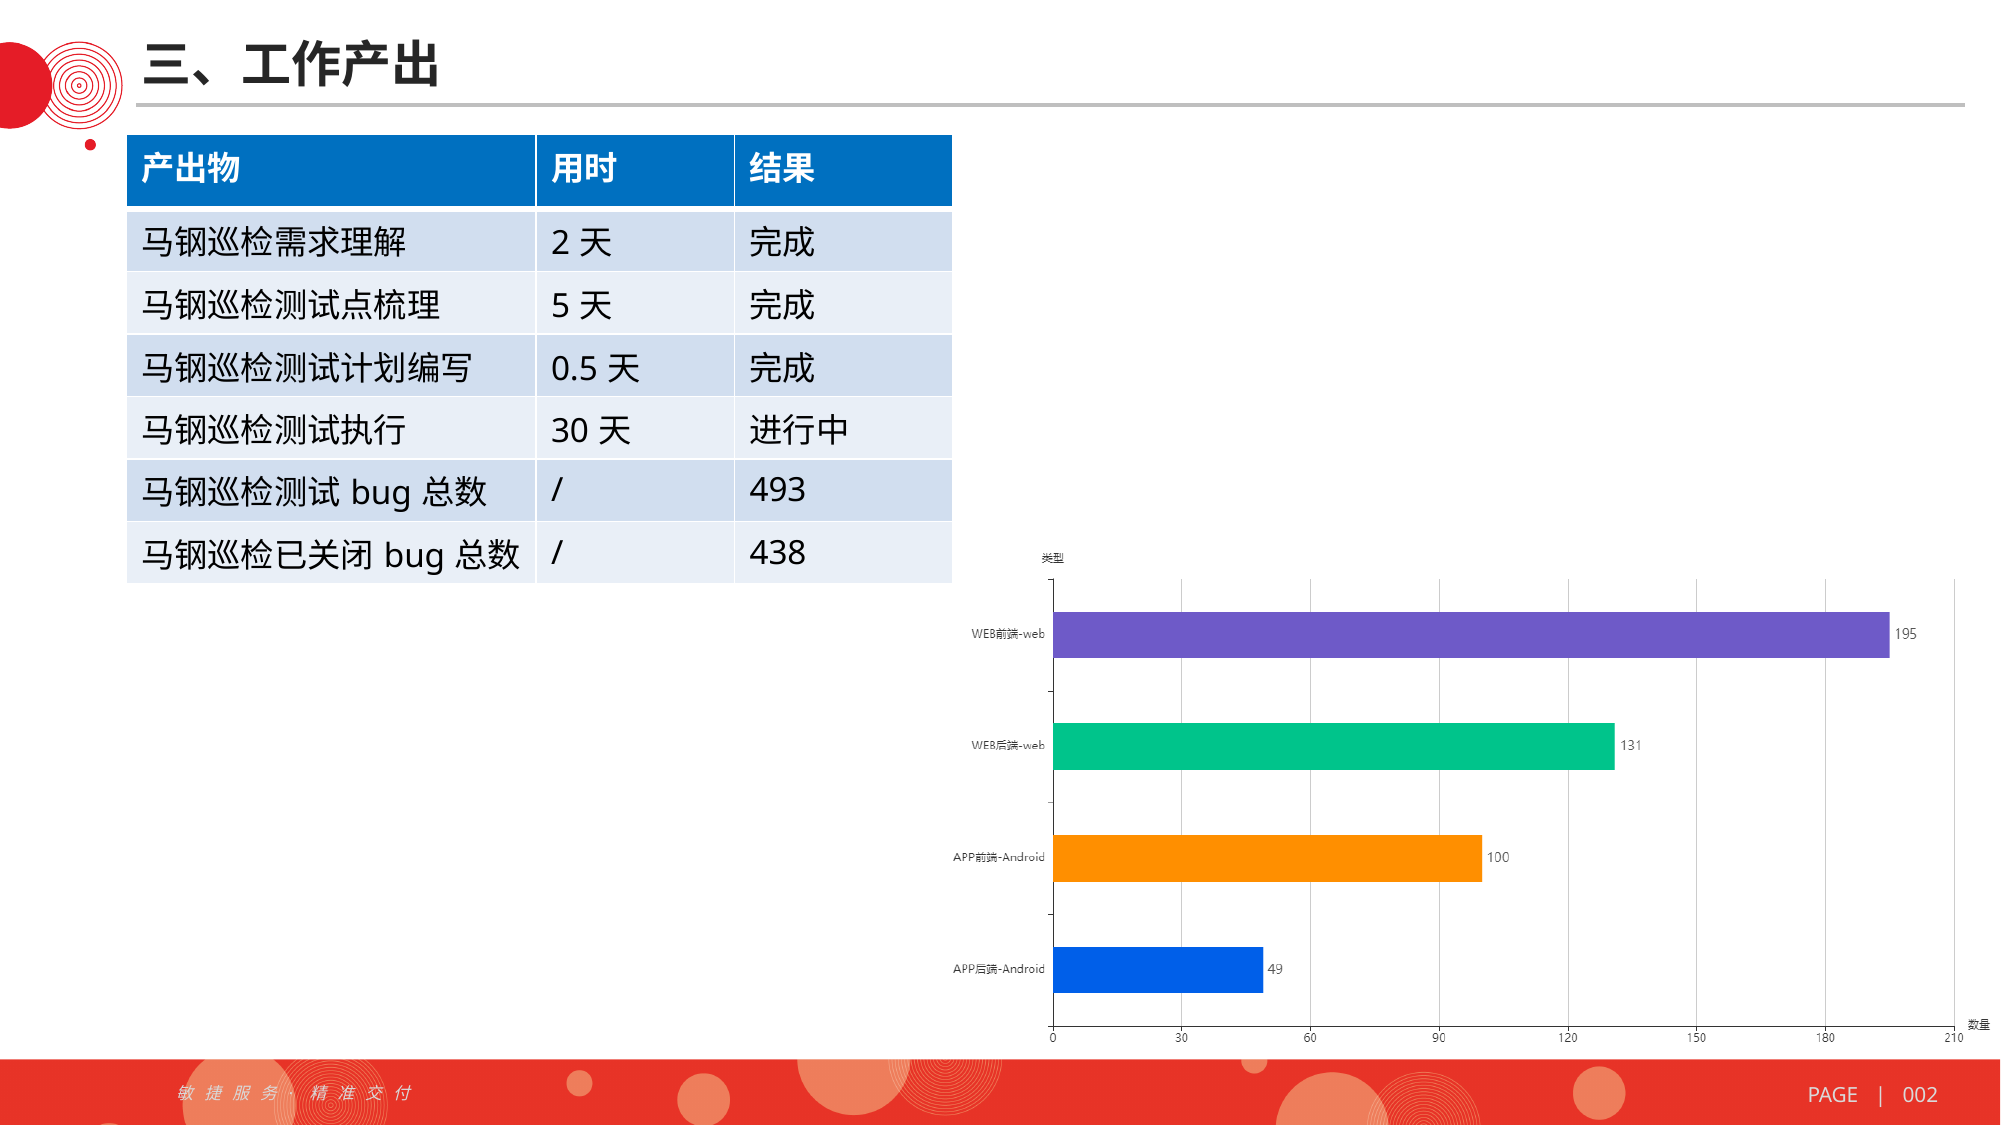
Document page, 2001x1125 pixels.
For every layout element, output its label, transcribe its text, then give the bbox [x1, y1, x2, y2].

picture [953, 532, 2000, 1046]
table_cell 马钢巡检测试bug总数 [127, 460, 535, 521]
picture [0, 10, 204, 175]
table_cell 完成 [735, 212, 952, 271]
slide_number PAGE | 002 [1792, 1074, 1966, 1113]
table_cell 完成 [735, 335, 952, 396]
table_cell / [537, 460, 734, 521]
table_cell 马钢巡检测试点梳理 [127, 272, 535, 333]
table_cell 马钢巡检需求理解 [127, 212, 535, 271]
table_cell 完成 [735, 272, 952, 333]
table_cell 493 [735, 460, 952, 521]
table_cell 438 [735, 522, 952, 583]
table_cell 马钢巡检测试执行 [127, 397, 535, 458]
table_header 结果 [735, 135, 952, 206]
table_cell 2天 [537, 212, 734, 271]
table_cell 30天 [537, 397, 734, 458]
table_cell 马钢巡检已关闭bug总数 [127, 522, 535, 583]
picture [0, 1059, 2001, 1125]
table_cell / [537, 522, 734, 583]
table_cell 5天 [537, 272, 734, 333]
table_header 产出物 [127, 135, 535, 206]
table_cell 进行中 [735, 397, 952, 458]
table_cell 马钢巡检测试计划编写 [127, 335, 535, 396]
table_header 用时 [537, 135, 734, 206]
text_box 三、工作产出 [127, 24, 457, 100]
table_cell 0.5天 [537, 335, 734, 396]
